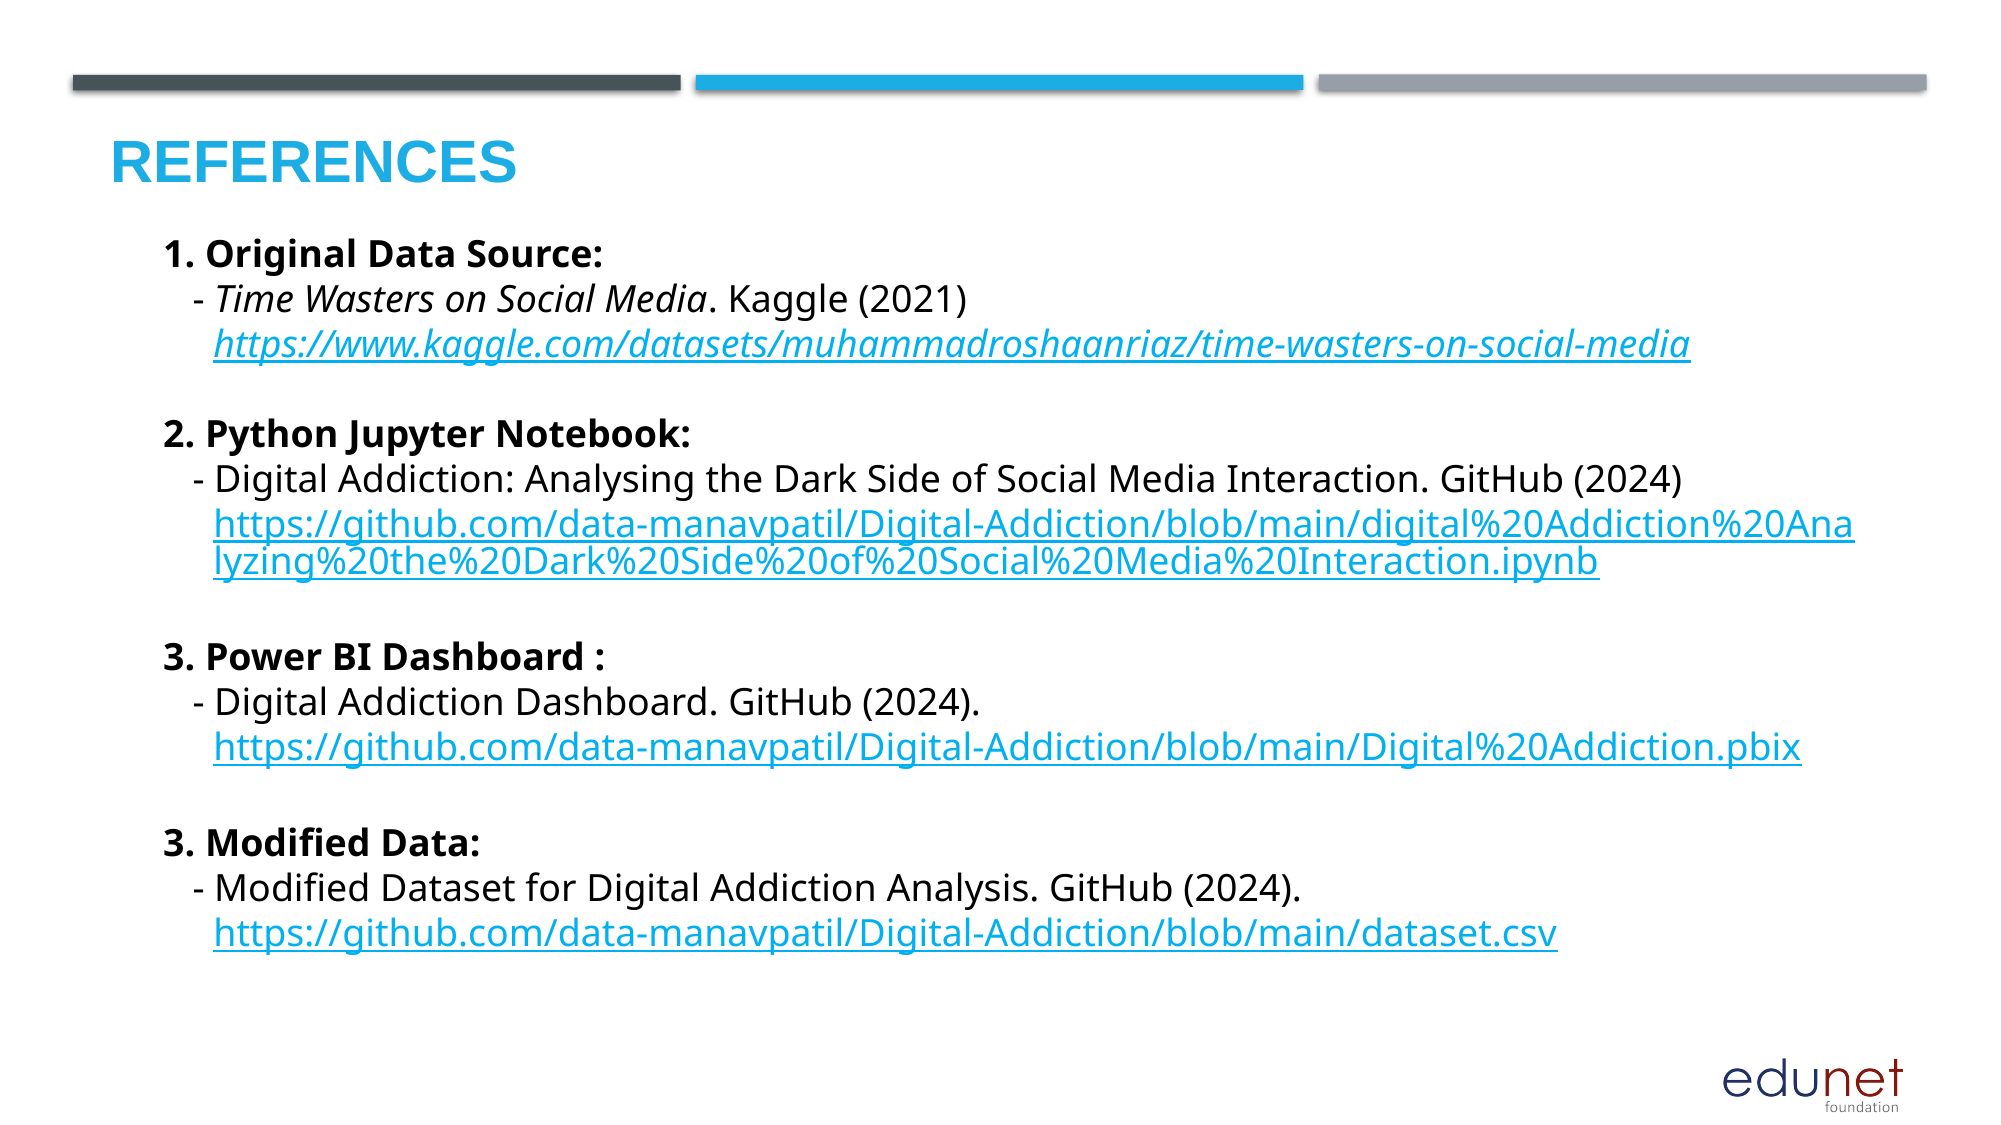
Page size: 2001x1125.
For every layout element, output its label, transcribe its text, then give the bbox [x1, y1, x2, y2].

title References [95, 115, 1905, 203]
picture [1719, 1056, 1905, 1116]
text_box 1. Original Data Source: - Time Wasters on Social Media. Kaggle (2021) https://www.kaggle.com/datasets/muhammadroshaanriaz/time-wasters-on-social-media 2. Python Jupyter Notebook: - Digital Addiction: Analysing the Dark Side of Social Media Interaction. GitHub (2024) https://github.com/data-manavpatil/Digital-Addiction/blob/main/digital%20Addiction%20Analyzing%20the%20Dark%20Side%20of%20Social%20Media%20Interaction.ipynb 3. Power BI Dashboard : - Digital Addiction Dashboard. GitHub (2024). https://github.com/data-manavpatil/Digital-Addiction/blob/main/Digital%20Addiction.pbix 3. Modified Data: - Modified Dataset for Digital Addiction Analysis. GitHub (2024). https://github.com/data-manavpatil/Digital-Addiction/blob/main/dataset.csv [148, 222, 1876, 930]
